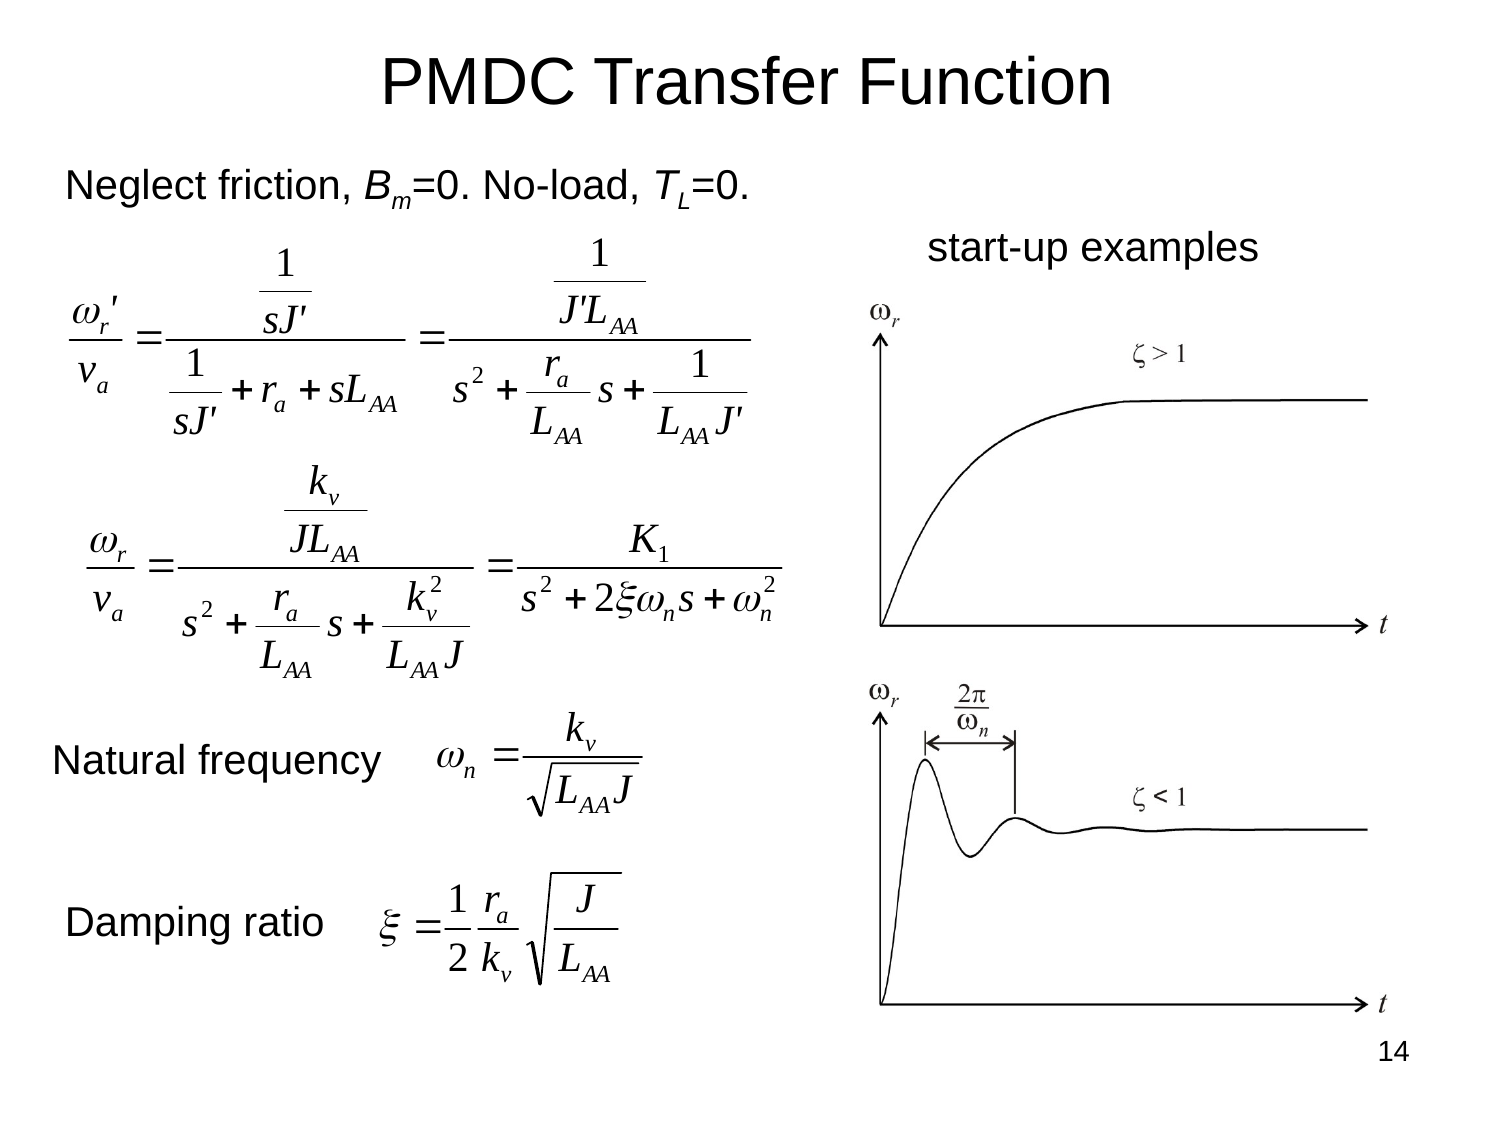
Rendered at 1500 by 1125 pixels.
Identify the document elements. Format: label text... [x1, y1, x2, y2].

text_box Natural frequency [37, 725, 397, 790]
text_box Neglect friction, Bm=0. No-load, TL=0. [49, 149, 788, 222]
title PMDC Transfer Function [349, 24, 1163, 131]
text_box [62, 224, 759, 455]
text_box start-up examples [912, 212, 1313, 278]
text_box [429, 701, 650, 828]
slide_number 14 [1074, 1024, 1426, 1103]
text_box Damping ratio [49, 887, 340, 953]
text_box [372, 862, 631, 995]
picture [868, 304, 1388, 1013]
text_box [79, 453, 790, 687]
